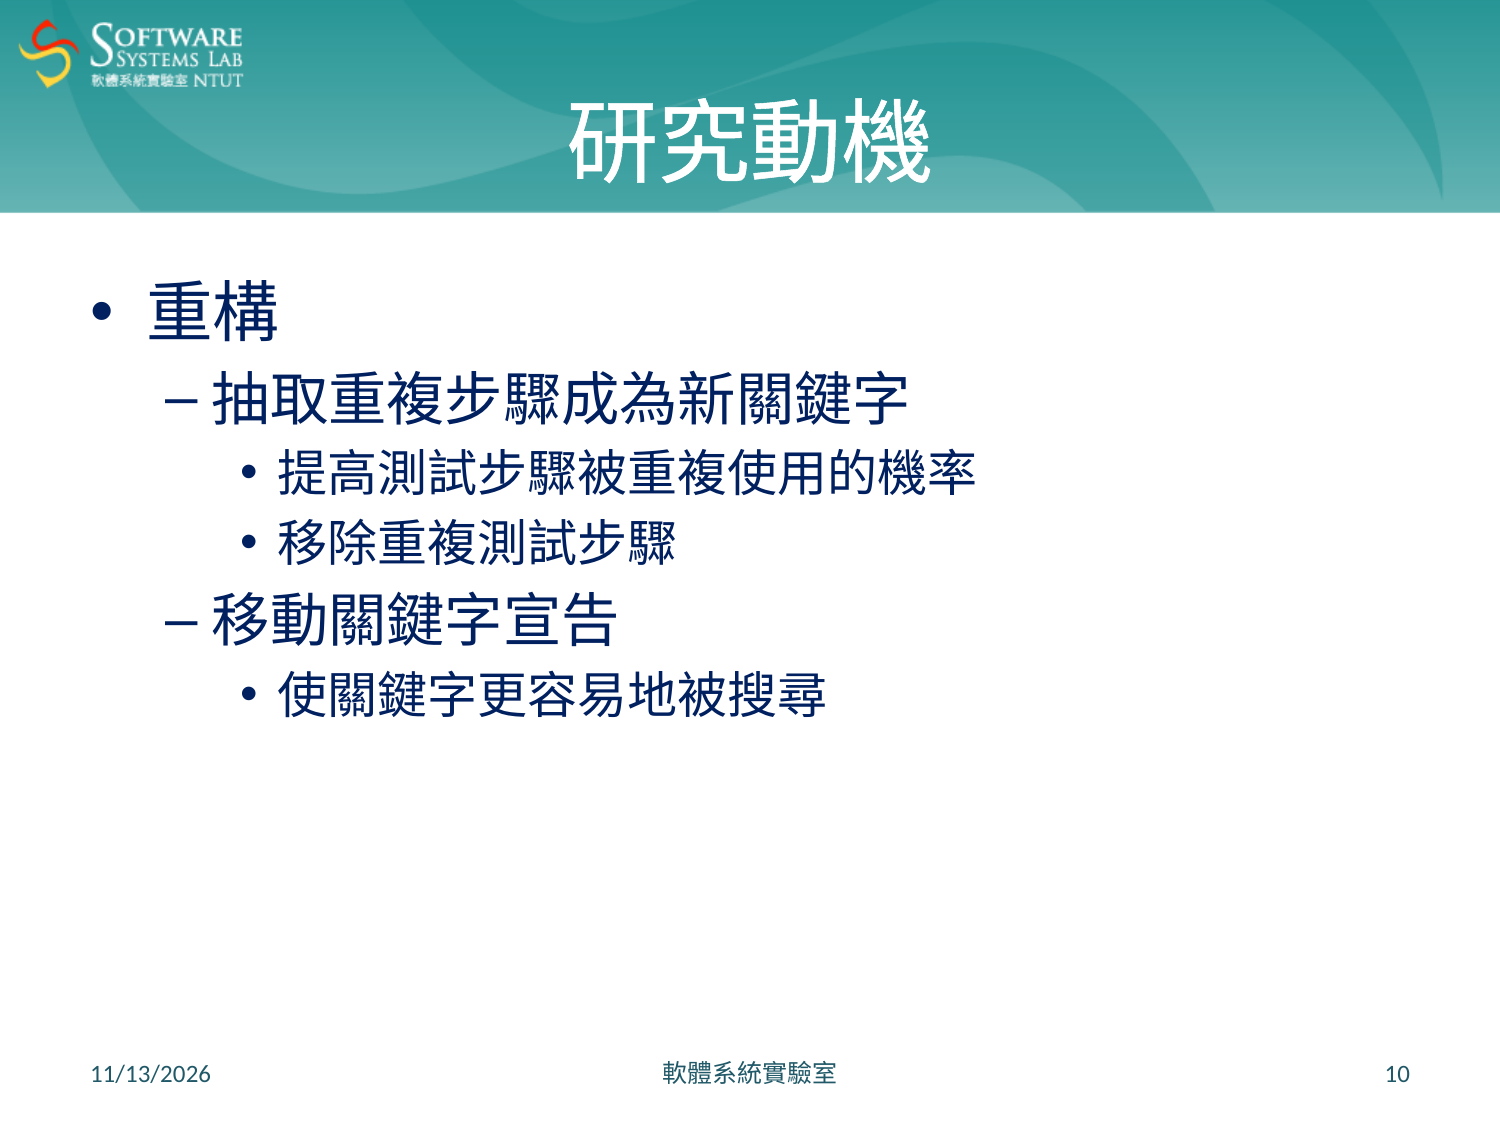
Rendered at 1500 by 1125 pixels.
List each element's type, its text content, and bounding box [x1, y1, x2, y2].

list 重構 抽取重複步驟成為新關鍵字 提高測試步驟被重複使用的機率 移除重複測試步驟 移動關鍵字宣告 使關鍵字更容易地被搜尋 [75, 262, 1425, 1005]
slide_number 10 [1074, 1042, 1425, 1103]
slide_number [75, 1042, 425, 1103]
title 研究動機 [74, 44, 1426, 233]
picture [0, 0, 1500, 1125]
footer 軟體系統實驗室 [512, 1042, 988, 1103]
